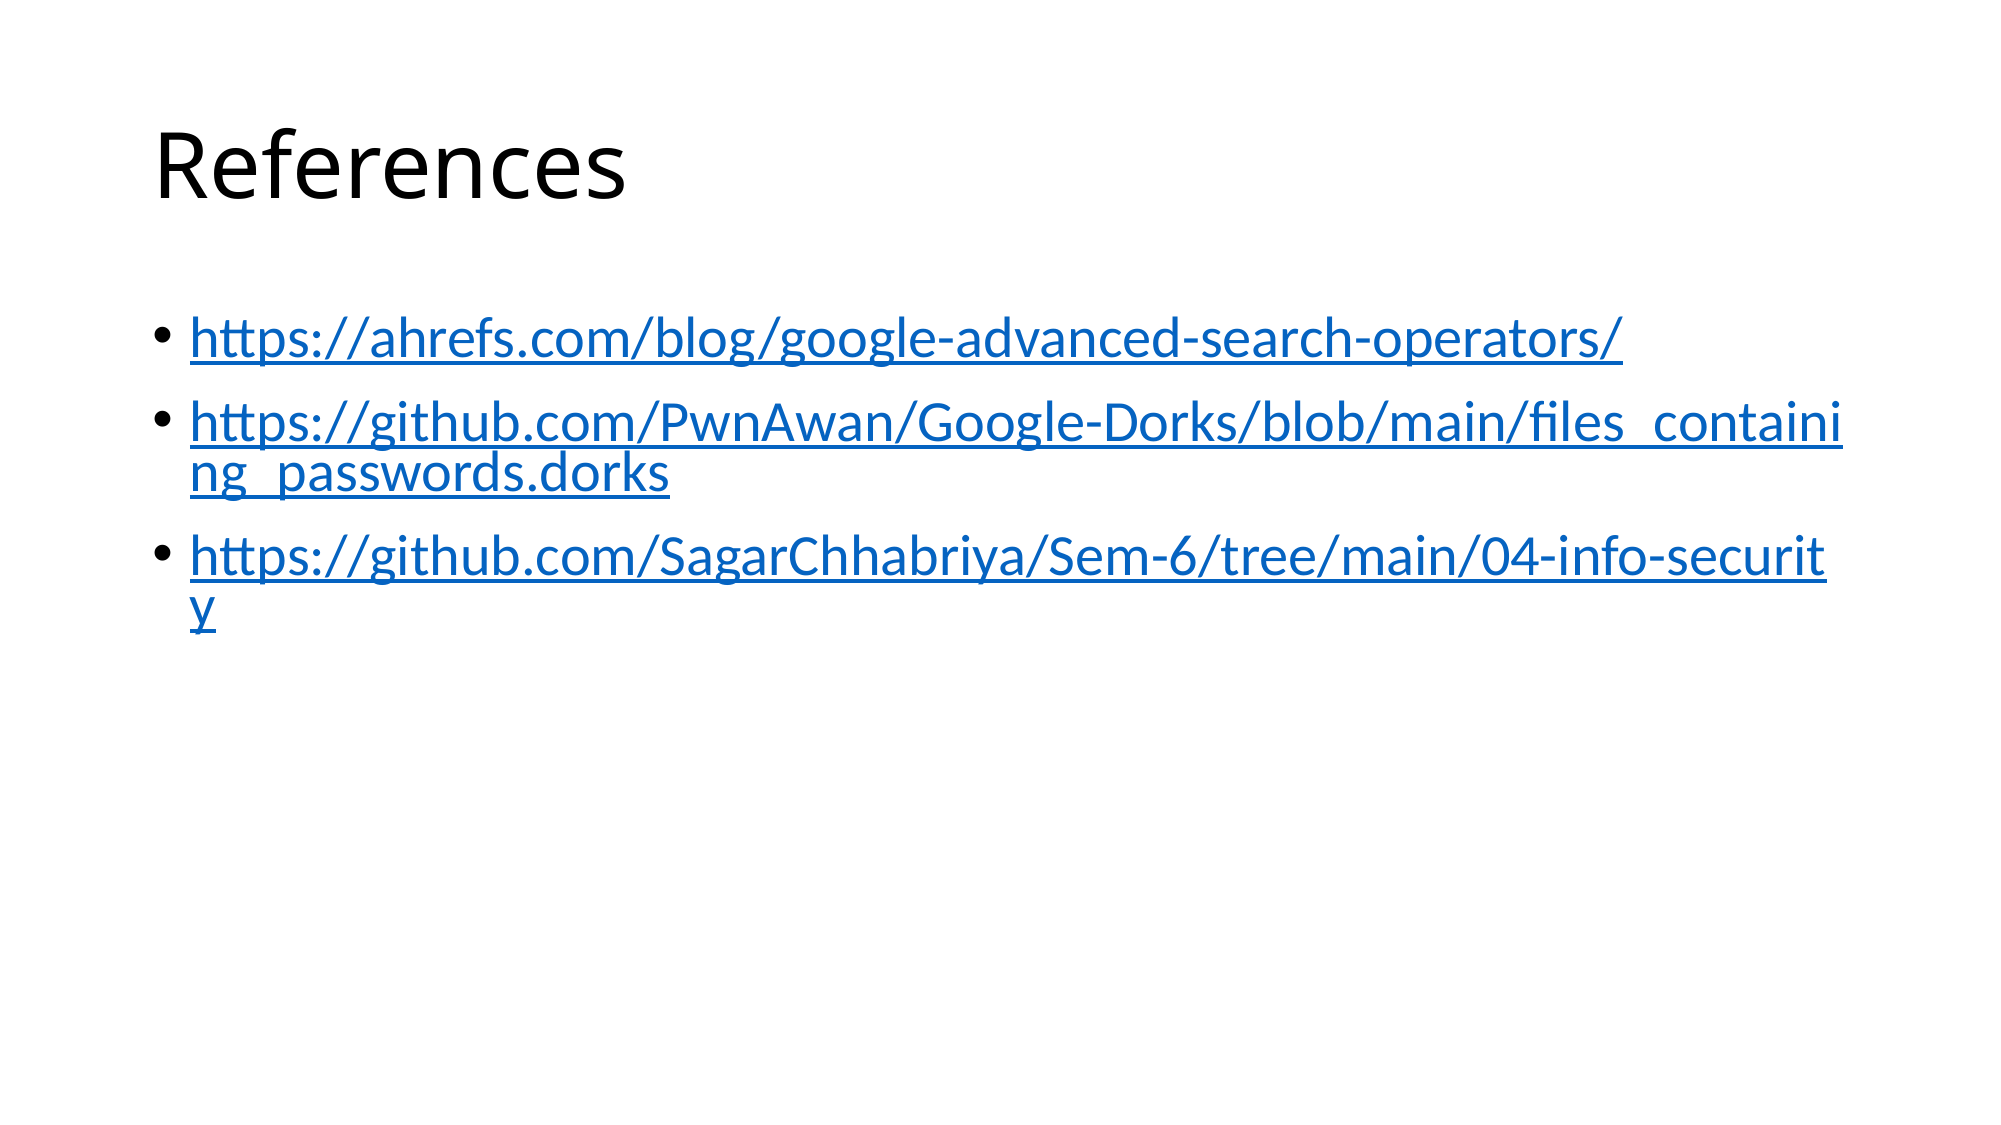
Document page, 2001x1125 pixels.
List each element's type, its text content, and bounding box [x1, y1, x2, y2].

title References [137, 59, 1863, 278]
list https://ahrefs.com/blog/google-advanced-search-operators/ https://github.com/PwnAwan/Google-Dorks/blob/main/files_containing_passwords.dorks https://github.com/SagarChhabriya/Sem-6/tree/main/04-info-security [137, 299, 1863, 1014]
